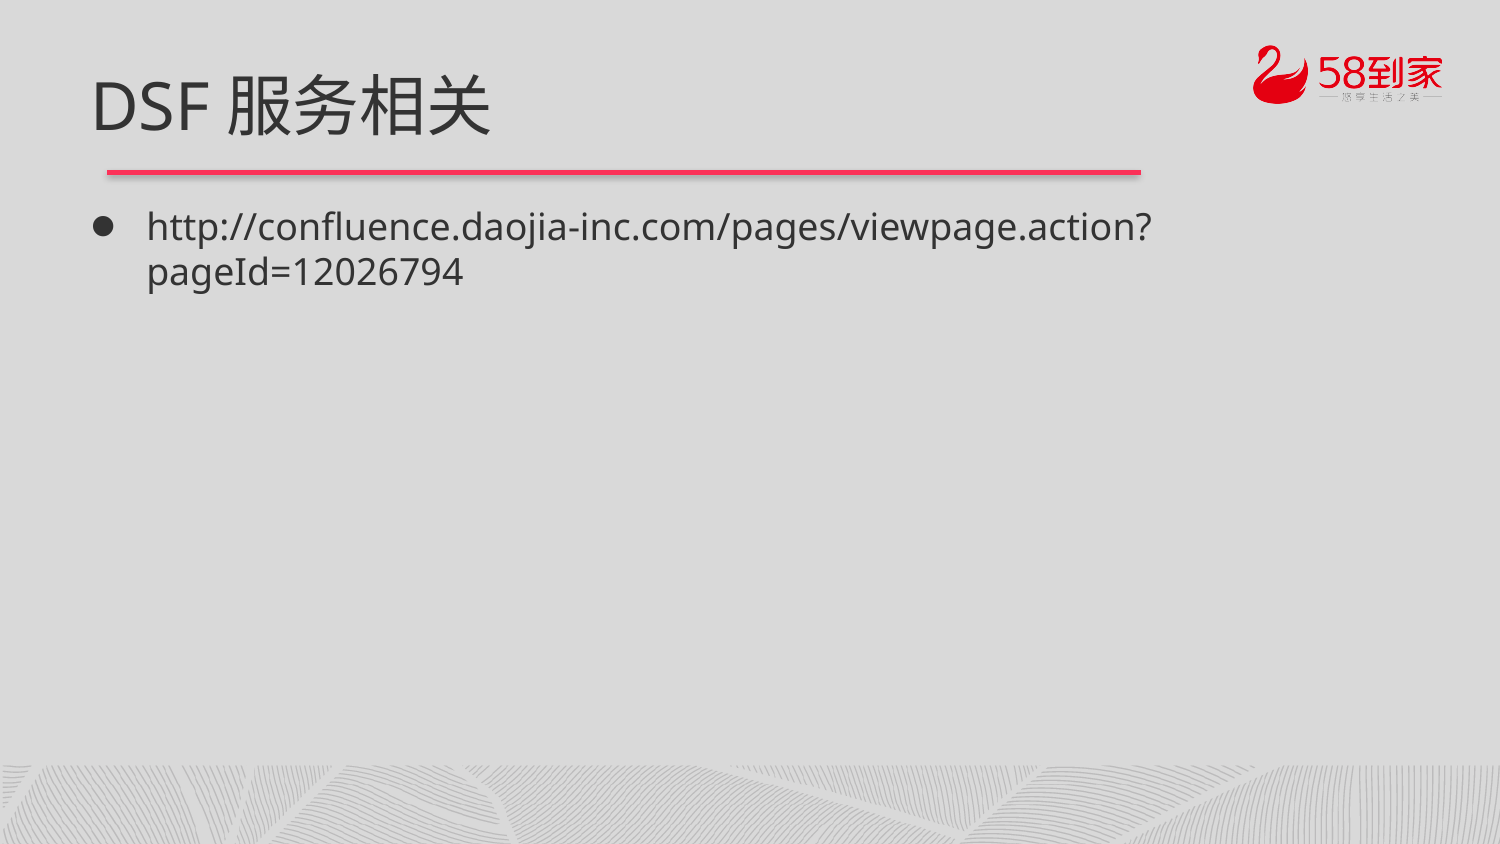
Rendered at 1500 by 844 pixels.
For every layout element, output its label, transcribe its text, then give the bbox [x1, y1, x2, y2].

list http://confluence.daojia-inc.com/pages/viewpage.action?pageId=12026794 [75, 195, 1425, 752]
title DSF服务相关 [75, 33, 1139, 175]
picture [2, 765, 1500, 844]
picture [1249, 40, 1447, 109]
